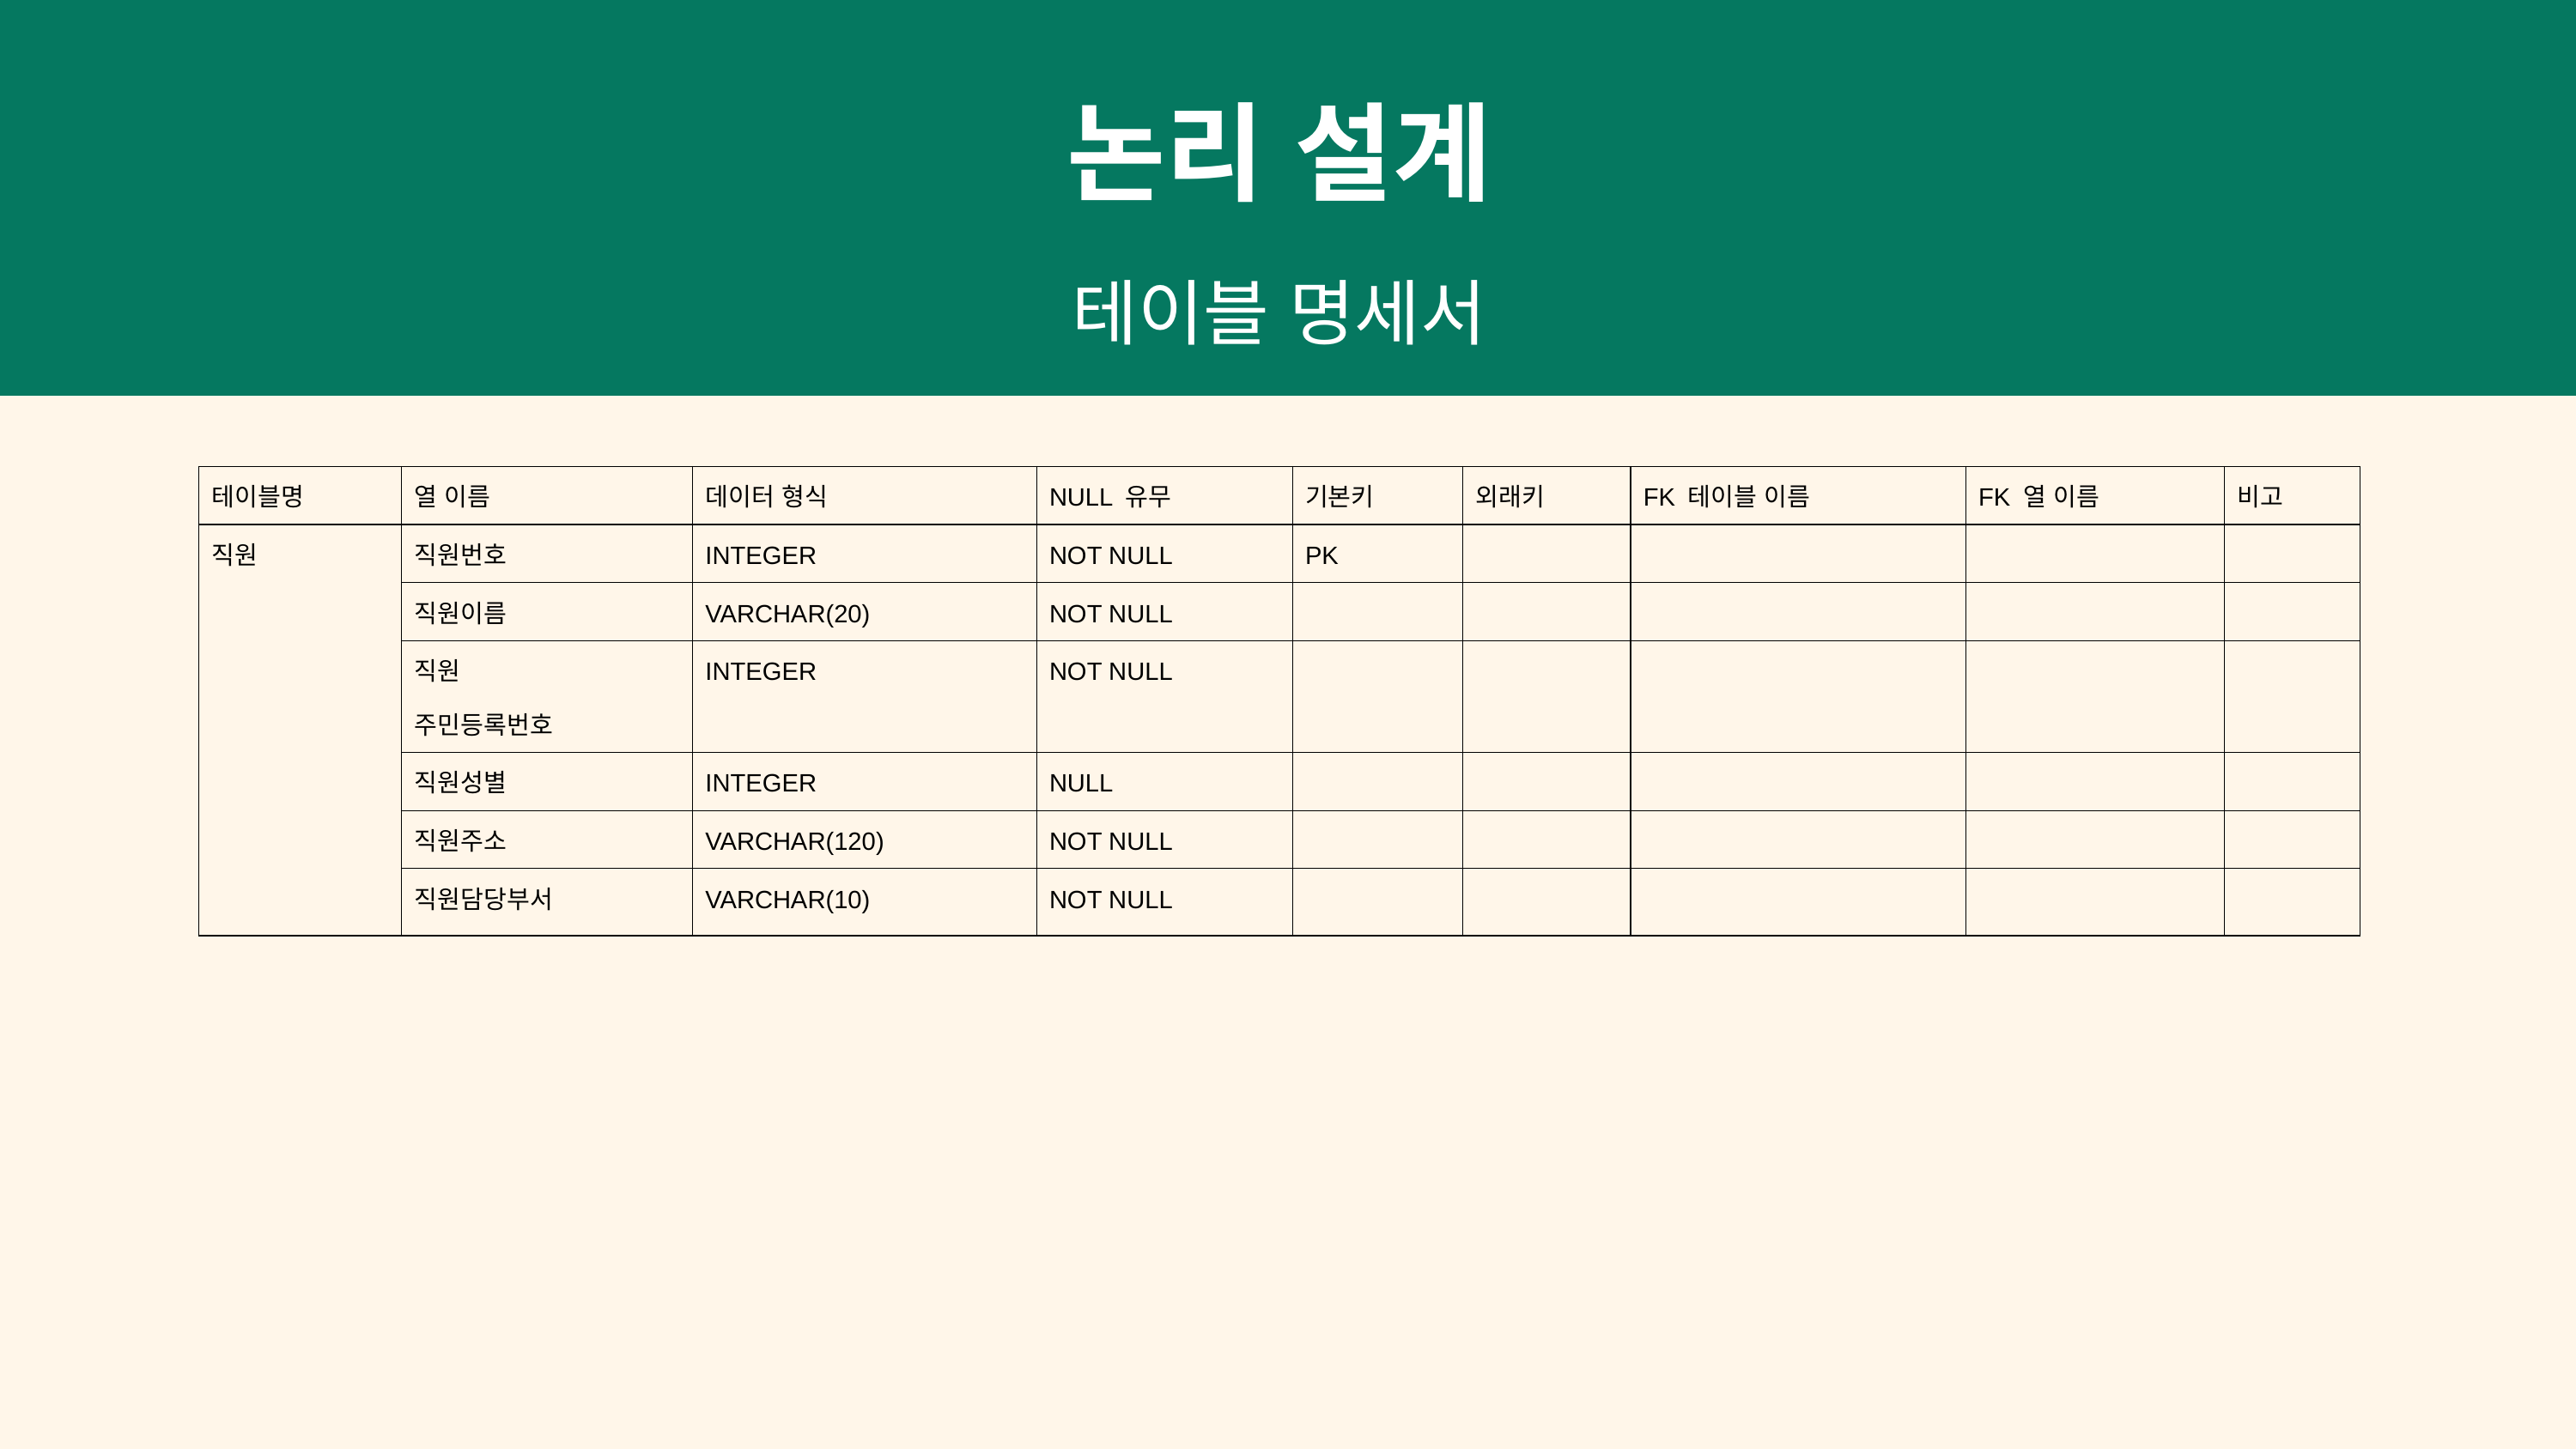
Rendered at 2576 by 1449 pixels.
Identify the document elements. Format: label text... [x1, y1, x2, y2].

table_cell [1463, 525, 1630, 582]
table_cell 직원이름 [402, 583, 692, 640]
table_cell [1631, 869, 1965, 935]
table_cell [1631, 525, 1965, 582]
table_cell [2225, 869, 2360, 935]
table_cell [1966, 811, 2224, 868]
table_cell [2225, 811, 2360, 868]
table_cell [1463, 811, 1630, 868]
table_cell [1966, 753, 2224, 810]
table_cell 직원번호 [402, 525, 692, 582]
table_cell VARCHAR(120) [693, 811, 1036, 868]
table_cell [1631, 753, 1965, 810]
table_cell [1966, 641, 2224, 752]
table_cell [1293, 811, 1462, 868]
table_cell 직원 주민등록번호 [402, 641, 692, 752]
table_cell [1293, 583, 1462, 640]
table_cell [1966, 869, 2224, 935]
table_cell 직원담당부서 [402, 869, 692, 935]
table_cell [1293, 753, 1462, 810]
table_header 열 이름 [402, 467, 692, 524]
table_cell PK [1293, 525, 1462, 582]
table_cell [1463, 869, 1630, 935]
table_header 테이블명 [199, 467, 401, 524]
table_header 외래키 [1463, 467, 1630, 524]
table_cell VARCHAR(20) [693, 583, 1036, 640]
table_cell [2225, 583, 2360, 640]
table_cell 직원성별 [402, 753, 692, 810]
table_cell NOT NULL [1037, 811, 1292, 868]
table_header 데이터 형식 [693, 467, 1036, 524]
table_cell [1293, 869, 1462, 935]
table_cell 직원 [199, 525, 401, 935]
table_cell [1463, 753, 1630, 810]
table_header NULL 유무 [1037, 467, 1292, 524]
table_cell [1631, 583, 1965, 640]
table_header FK 테이블 이름 [1631, 467, 1965, 524]
table_cell 직원주소 [402, 811, 692, 868]
table_header FK 열 이름 [1966, 467, 2224, 524]
table_cell NOT NULL [1037, 525, 1292, 582]
table_cell [1631, 641, 1965, 752]
table_cell INTEGER [693, 525, 1036, 582]
table_cell NOT NULL [1037, 869, 1292, 935]
table_cell [1966, 525, 2224, 582]
table_cell [1463, 641, 1630, 752]
table_cell NOT NULL [1037, 641, 1292, 752]
table_cell INTEGER [693, 753, 1036, 810]
table_cell [2225, 641, 2360, 752]
table_cell [2225, 753, 2360, 810]
table_cell [1293, 641, 1462, 752]
table_cell NULL [1037, 753, 1292, 810]
picture [0, 0, 2576, 397]
table_cell NOT NULL [1037, 583, 1292, 640]
table_cell [1631, 811, 1965, 868]
table_header 기본키 [1293, 467, 1462, 524]
table_cell VARCHAR(10) [693, 869, 1036, 935]
table_cell [2225, 525, 2360, 582]
table_cell [1463, 583, 1630, 640]
table_cell INTEGER [693, 641, 1036, 752]
table_header 비고 [2225, 467, 2360, 524]
table_cell [1966, 583, 2224, 640]
